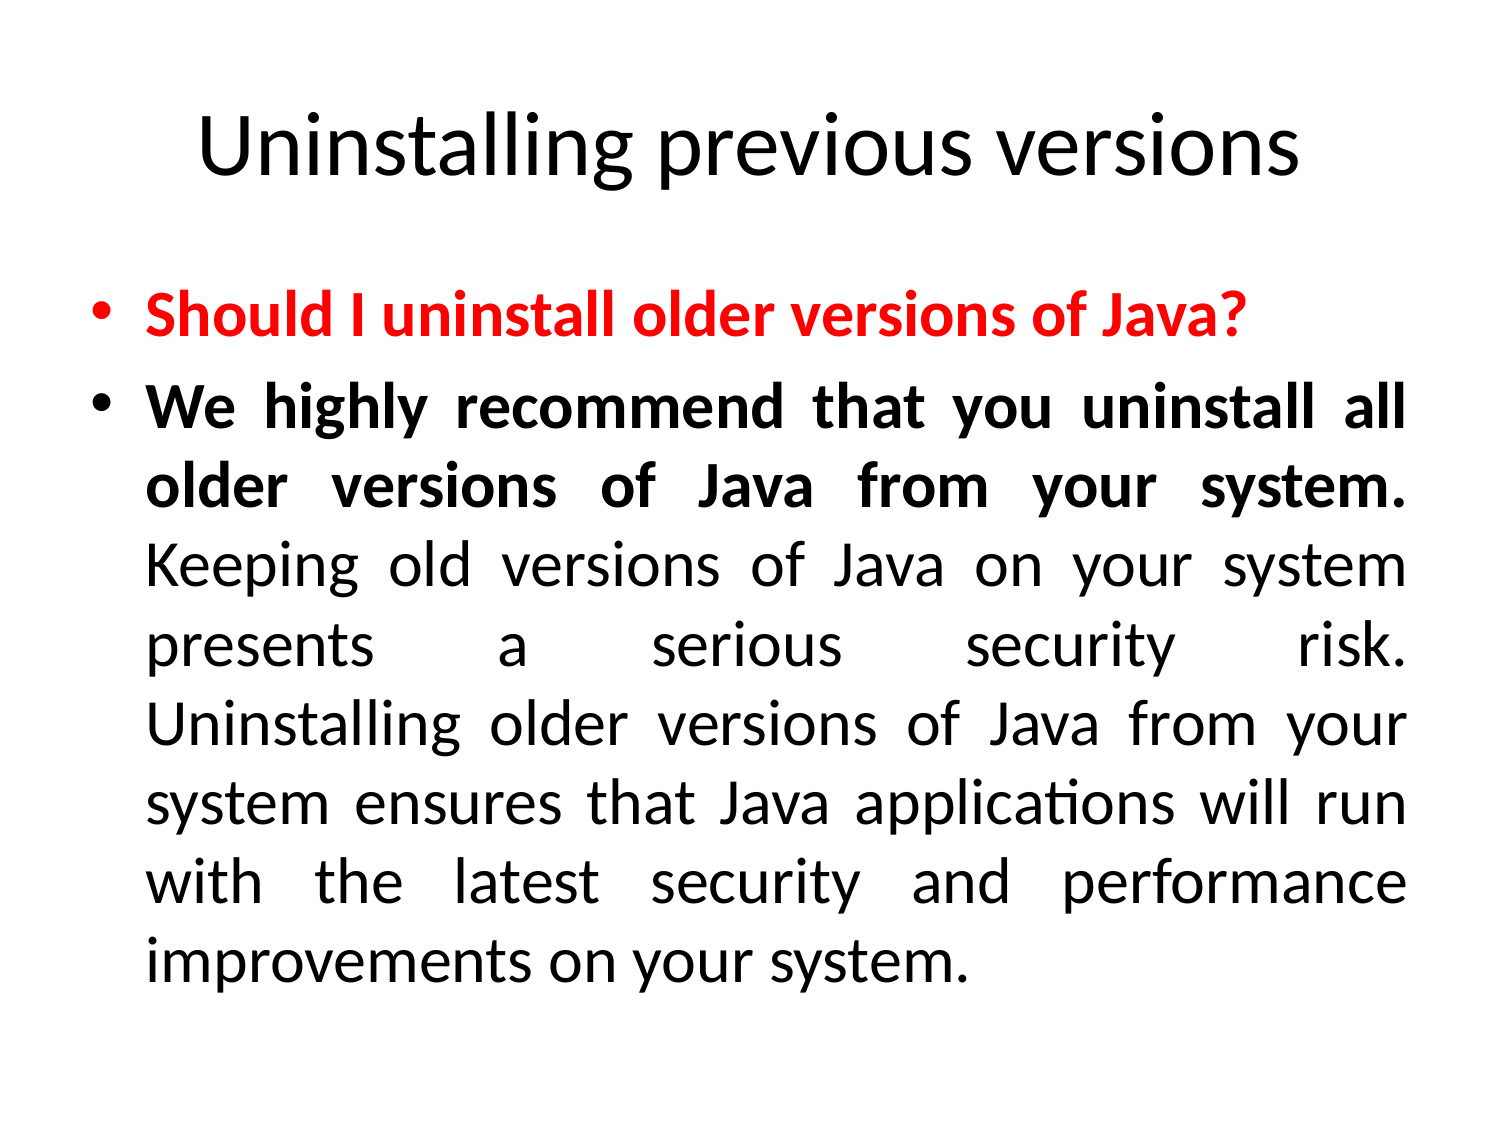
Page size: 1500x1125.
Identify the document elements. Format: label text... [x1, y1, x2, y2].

title Uninstalling previous versions [75, 45, 1425, 233]
list Should I uninstall older versions of Java? We highly recommend that you uninstall all older versions of Java from your system. Keeping old versions of Java on your system presents a serious security risk. Uninstalling older versions of Java from your system ensures that Java applications will run with the latest security and performance improvements on your system. [75, 262, 1425, 1005]
